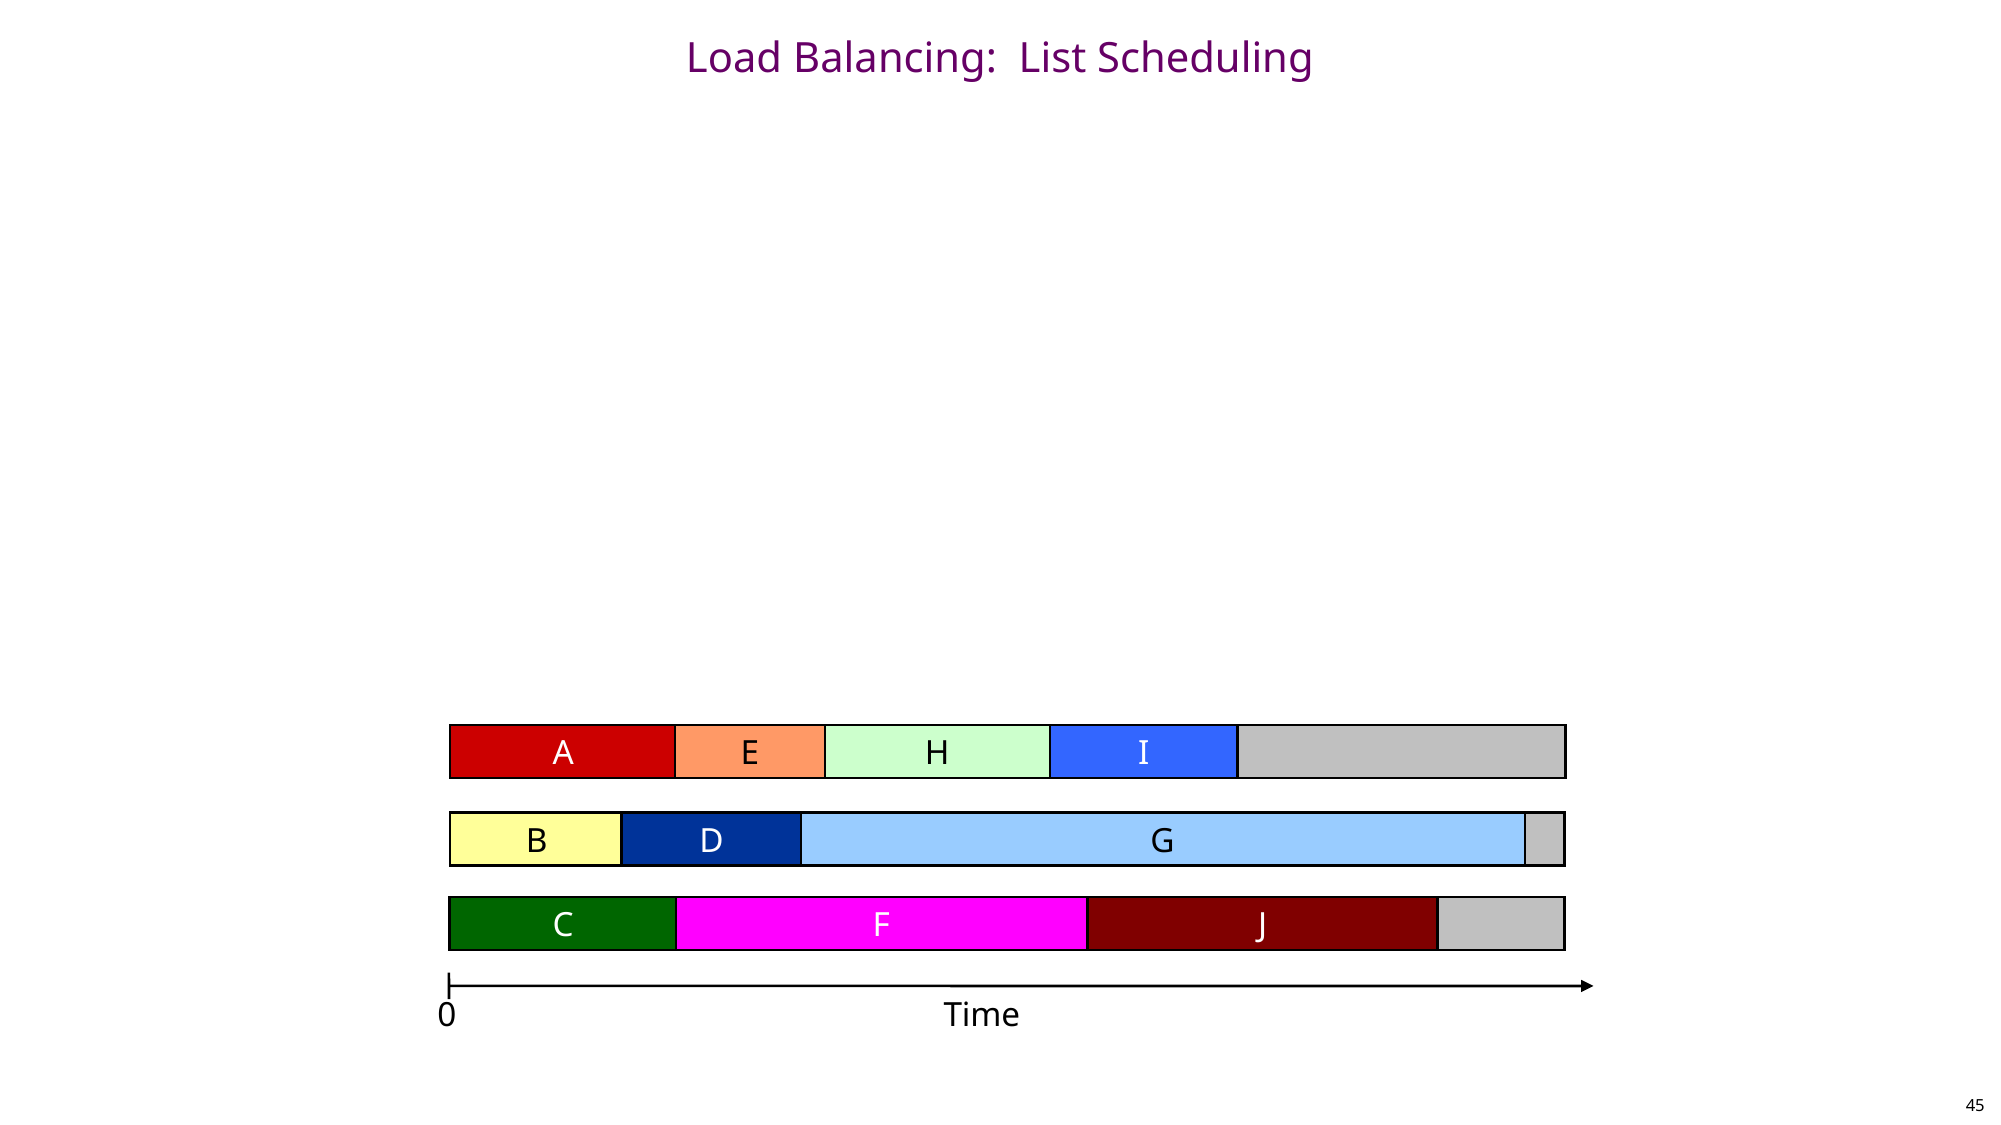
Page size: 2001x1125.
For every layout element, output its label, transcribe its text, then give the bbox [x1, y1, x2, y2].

text_box D [621, 812, 801, 866]
text_box B [449, 812, 621, 866]
text_box E [674, 724, 824, 779]
text_box G [801, 812, 1525, 866]
text_box 0 [422, 985, 503, 1041]
text_box I [1050, 724, 1238, 779]
text_box Machine 1 [1238, 724, 1566, 779]
text_box C [449, 896, 677, 950]
text_box A [449, 724, 674, 779]
text_box Machine 2 [1525, 812, 1565, 866]
text_box [1142, 979, 1594, 993]
text_box F [677, 896, 1087, 950]
text_box [768, 1001, 1075, 1058]
title Load Balancing: List Scheduling [0, 24, 2000, 100]
text_box Time [928, 985, 1142, 1041]
slide_number 45 [1583, 1087, 2000, 1125]
text_box J [1087, 896, 1438, 950]
text_box Machine 3 [1438, 896, 1565, 950]
text_box H [824, 724, 1050, 779]
